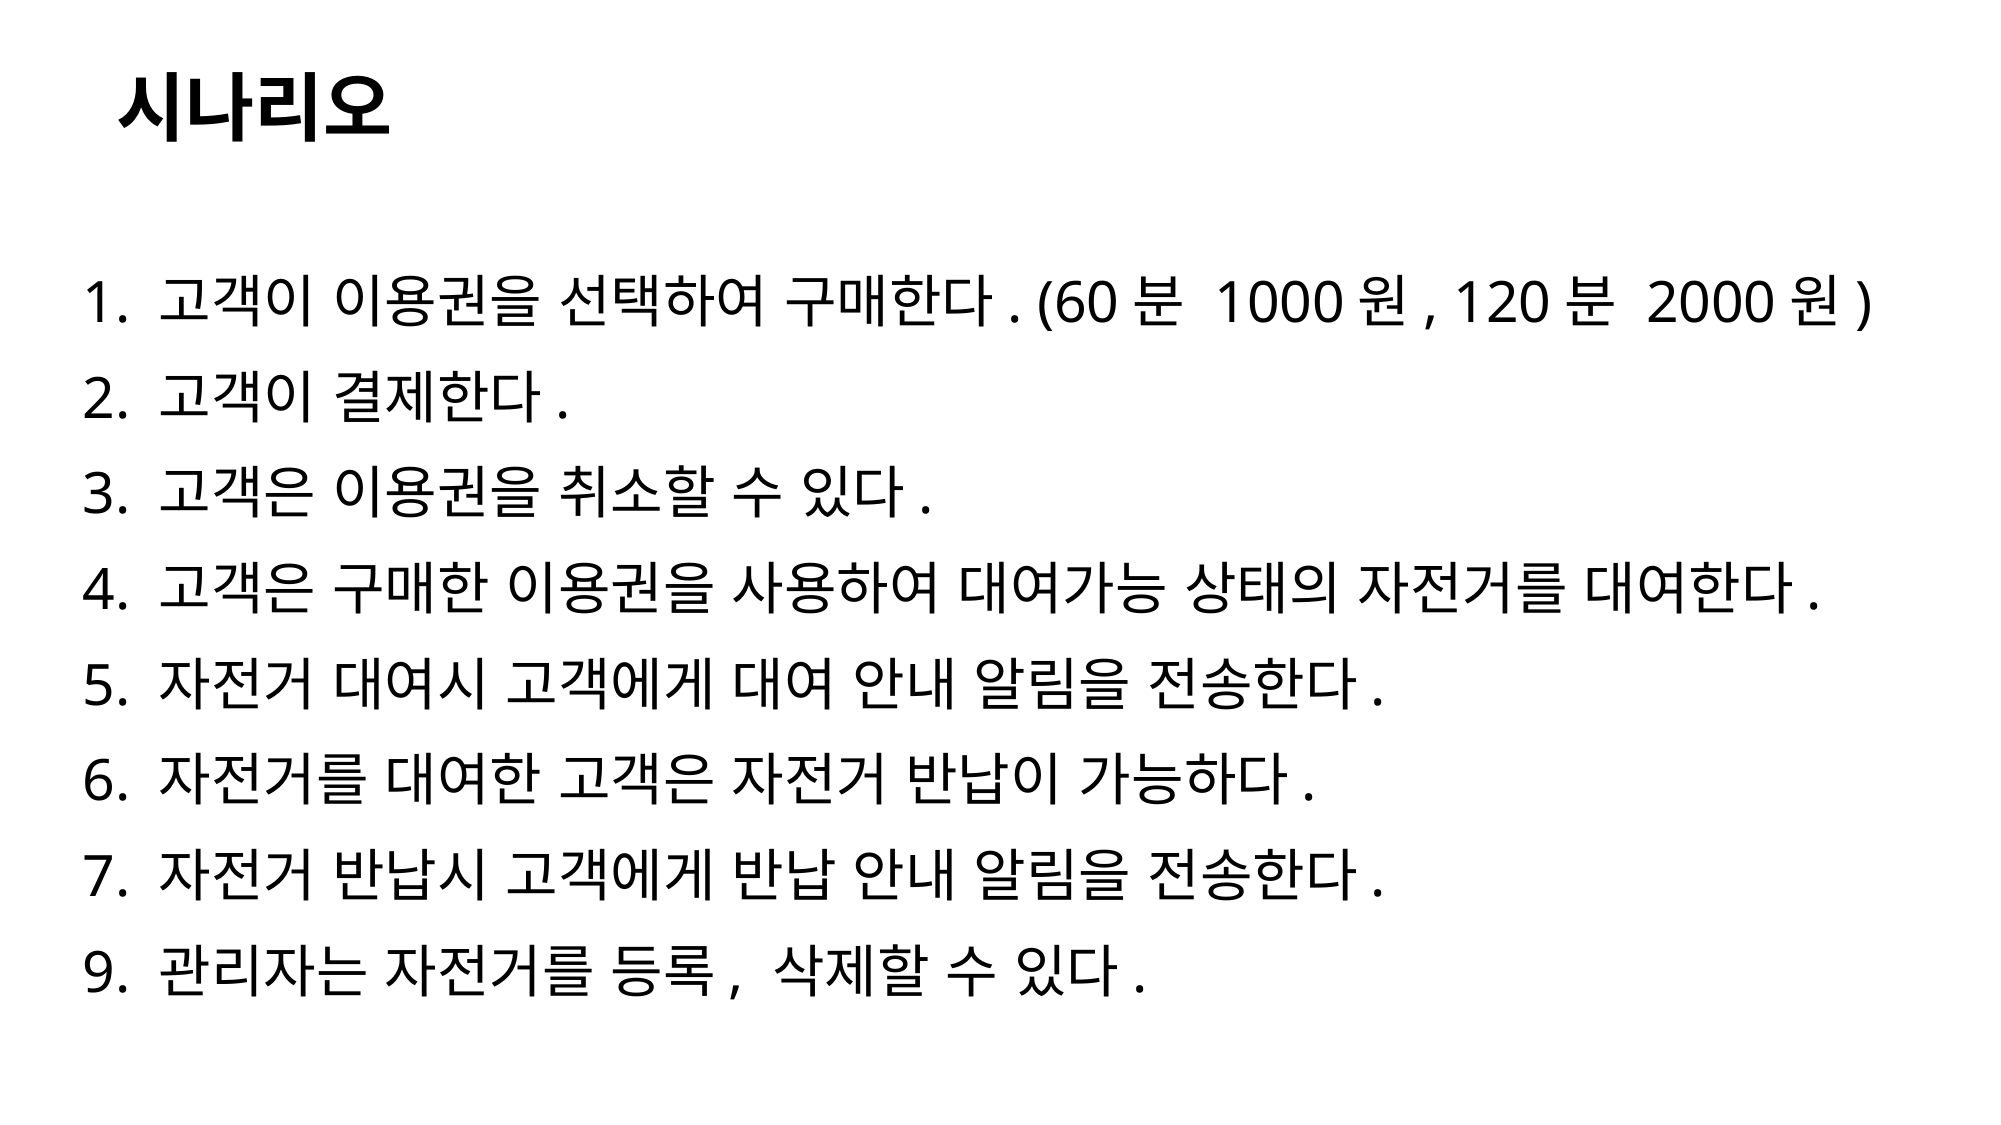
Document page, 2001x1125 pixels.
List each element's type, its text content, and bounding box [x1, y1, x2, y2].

title 시나리오 [101, 2, 1827, 221]
list 1. 고객이 이용권을 선택하여 구매한다. (60분 1000원, 120분 2000원) 2. 고객이 결제한다. 3. 고객은 이용권을 취소할 수 있다. 4. 고객은 구매한 이용권을 사용하여 대여가능 상태의 자전거를 대여한다. 5. 자전거 대여시 고객에게 대여 안내 알림을 전송한다. 6. 자전거를 대여한 고객은 자전거 반납이 가능하다. 7. 자전거 반납시 고객에게 반납 안내 알림을 전송한다. 9. 관리자는 자전거를 등록, 삭제할 수 있다. [67, 251, 1961, 1014]
